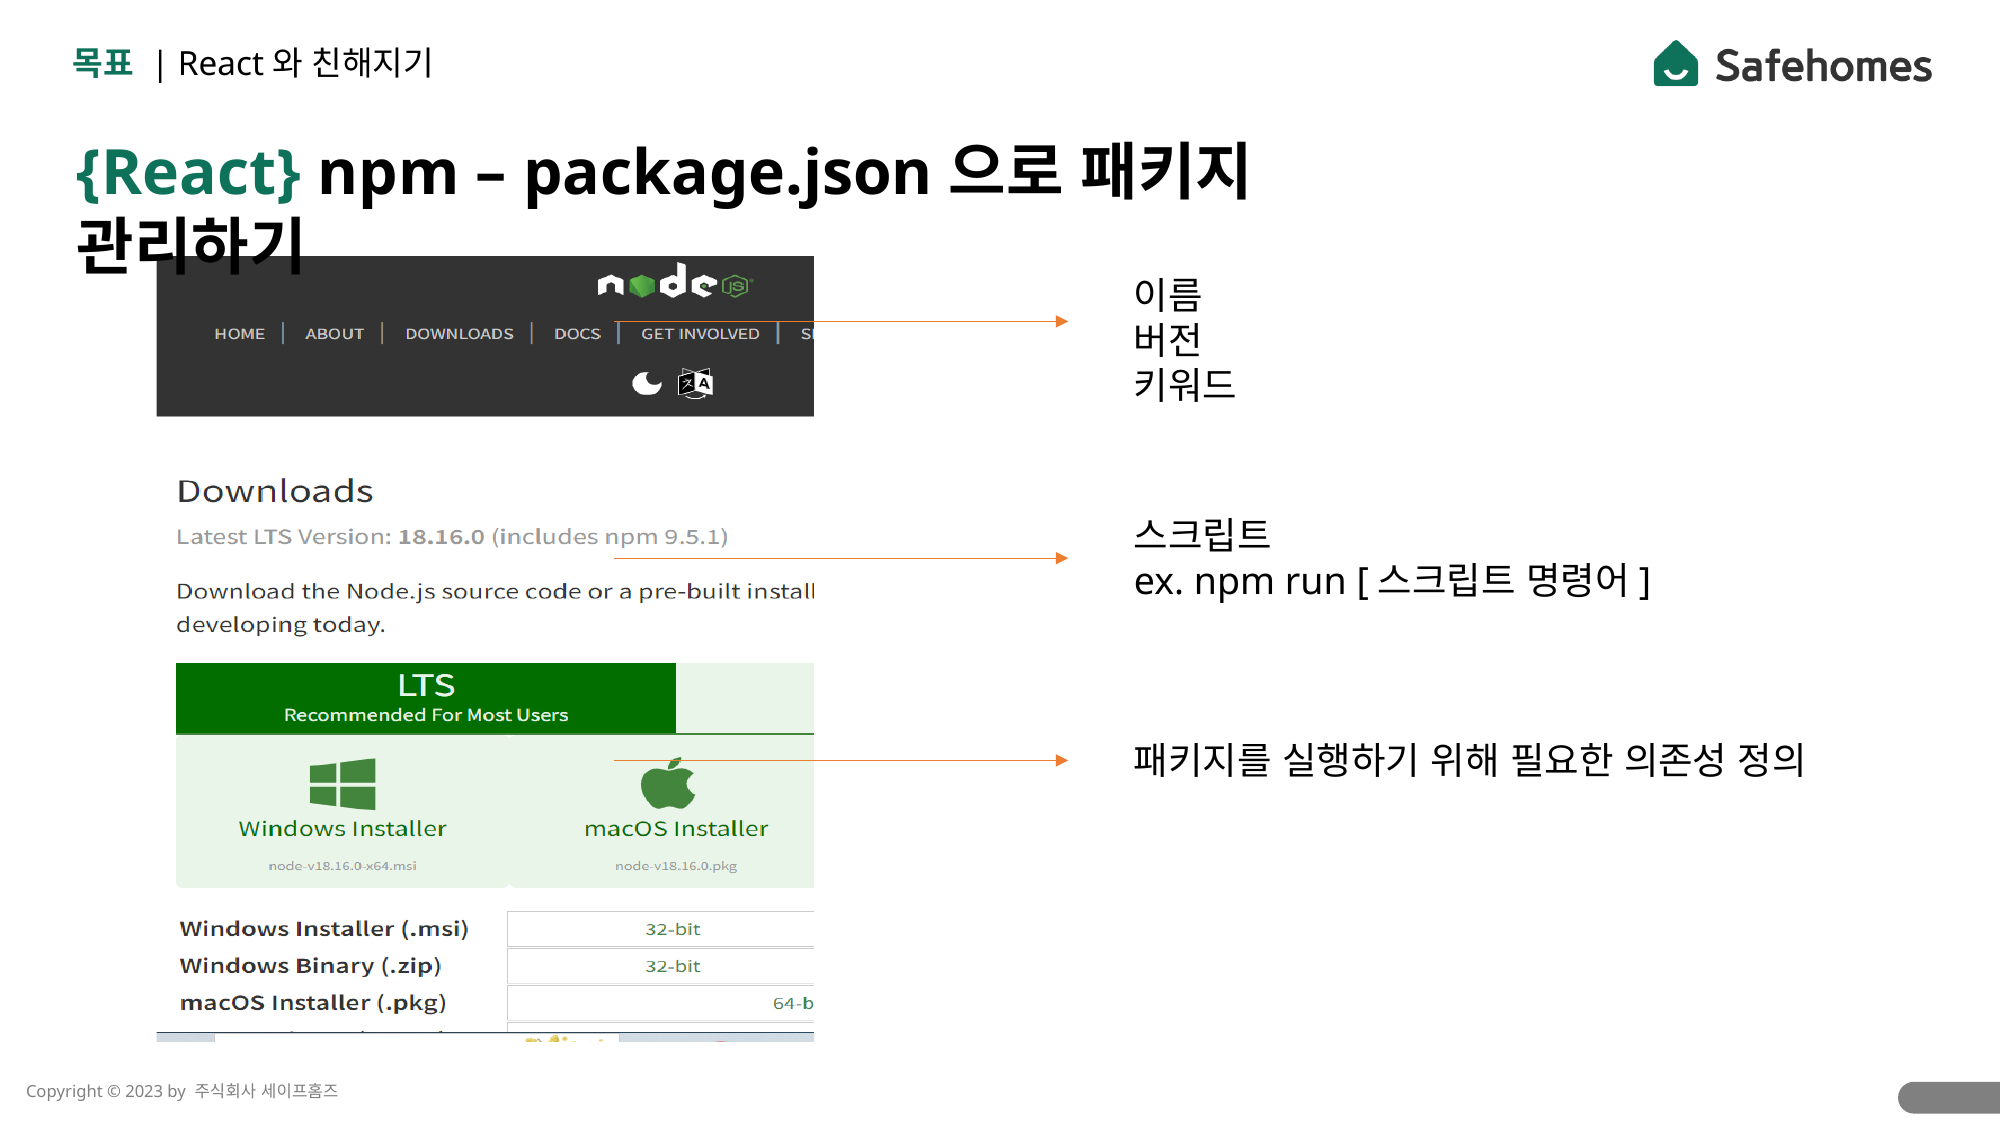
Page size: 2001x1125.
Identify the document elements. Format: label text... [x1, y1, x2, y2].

text_box {React} npm – package.json으로 패키지 관리하기 [61, 124, 1457, 289]
picture [156, 256, 814, 1042]
text_box 이름 버전 키워드 [1119, 289, 1457, 415]
picture [1648, 35, 1932, 91]
text_box 패키지를 실행하기 위해 필요한 의존성 정의 [1119, 730, 1927, 790]
text_box 스크립트 ex. npm run [스크립트 명령어] [1119, 505, 1740, 610]
